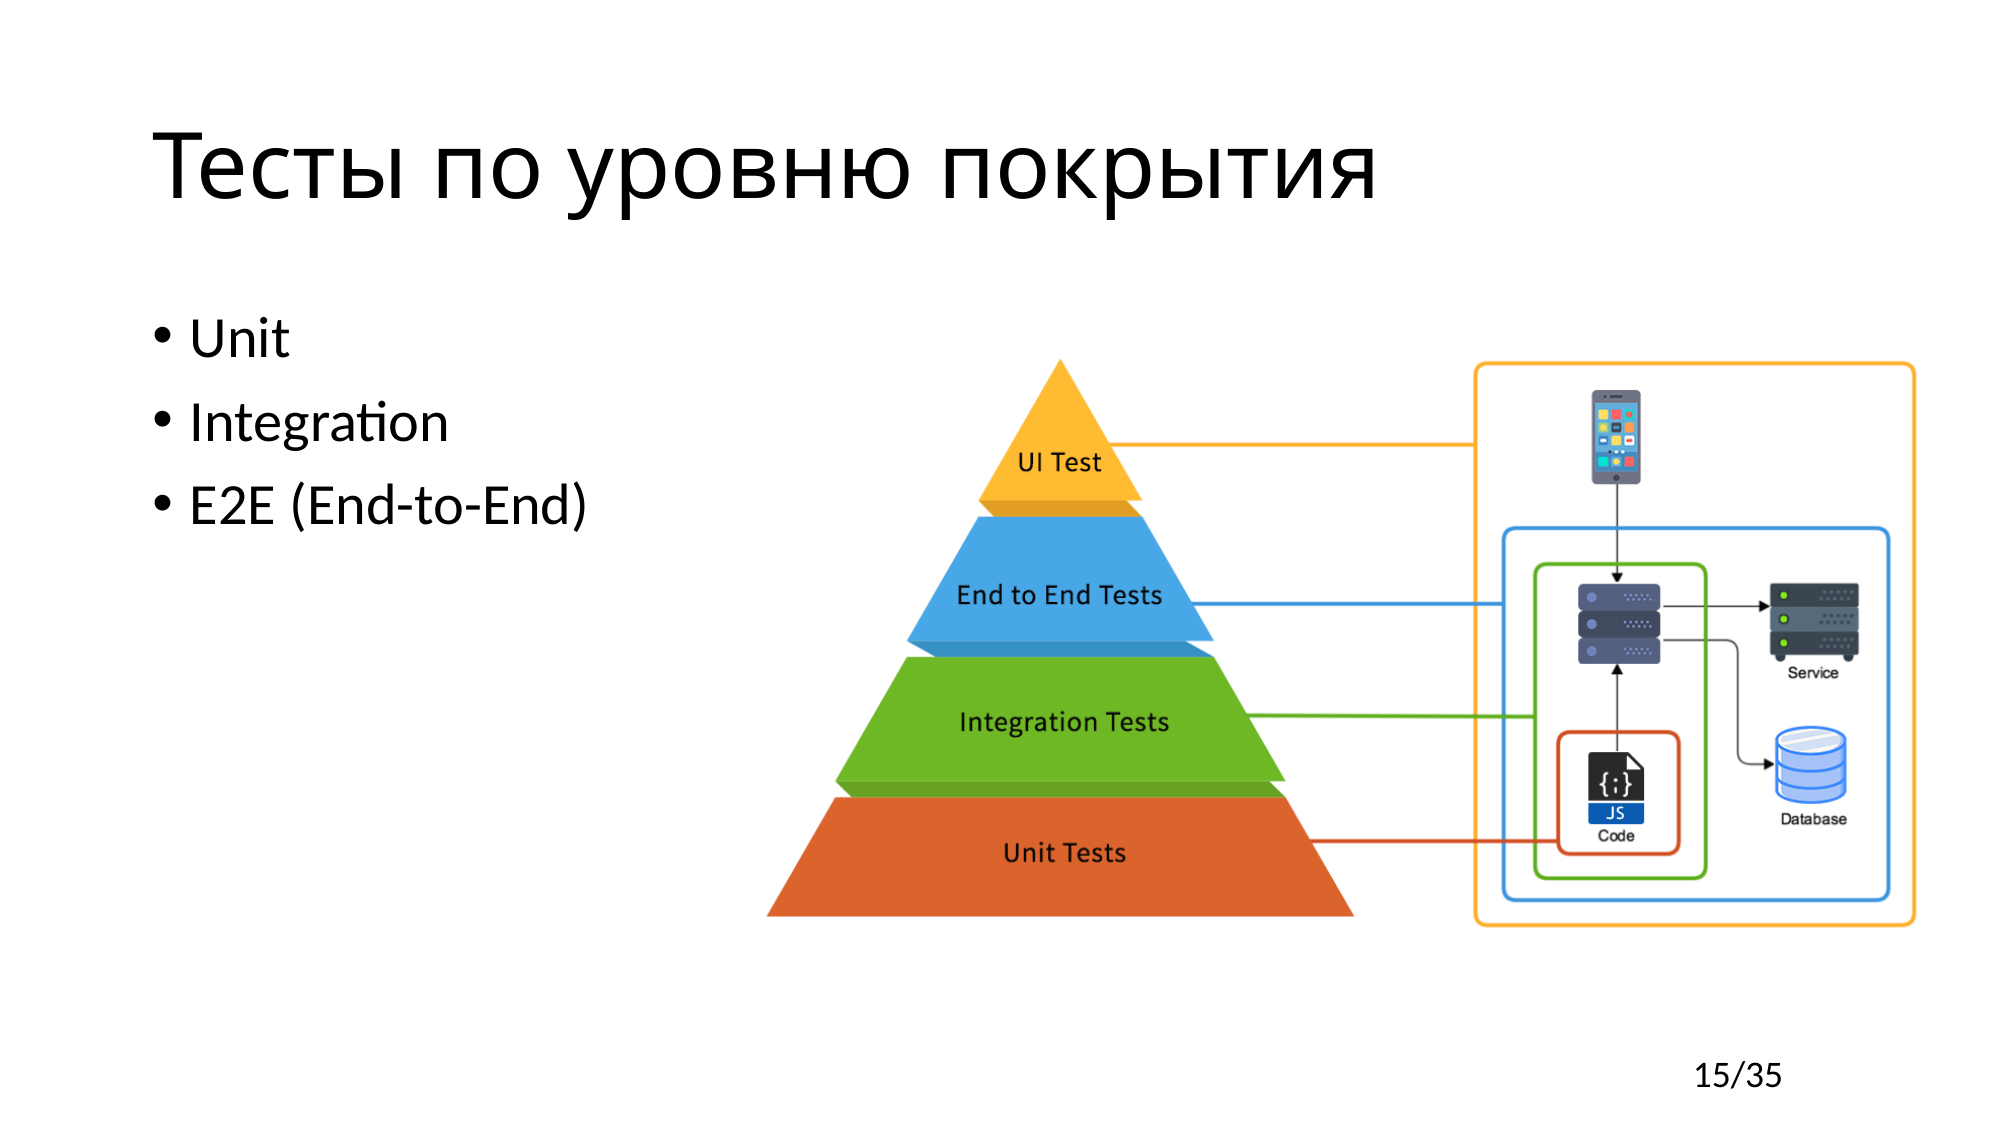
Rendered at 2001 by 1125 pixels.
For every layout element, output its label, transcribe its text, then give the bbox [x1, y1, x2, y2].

list Unit Integration E2E (End-to-End) [137, 299, 1863, 1014]
picture [723, 324, 1939, 950]
title Тесты по уровню покрытия [137, 59, 1863, 278]
